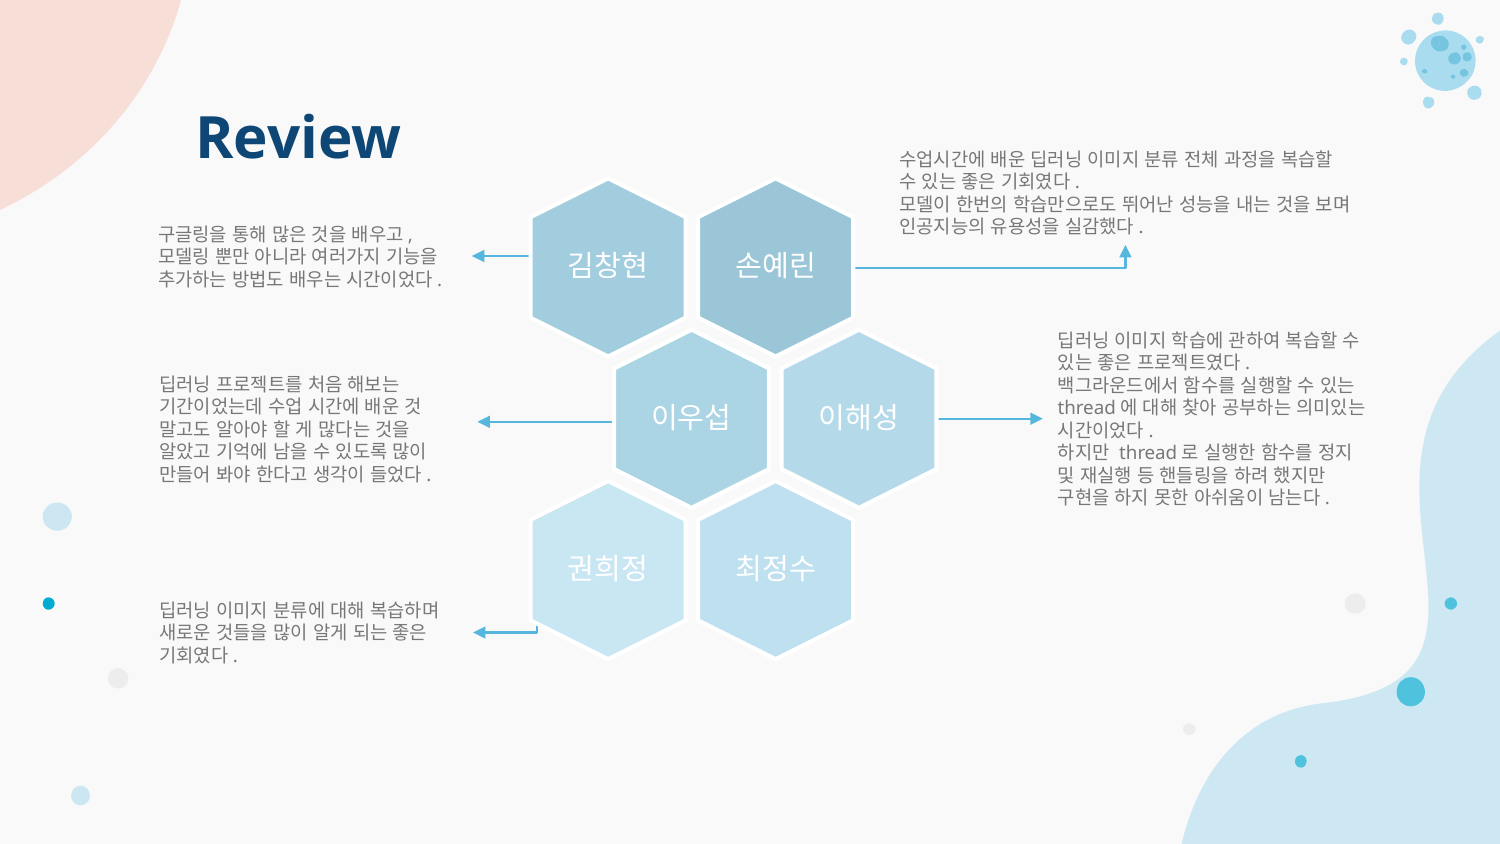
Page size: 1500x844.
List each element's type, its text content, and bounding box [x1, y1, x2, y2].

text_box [414, 178, 1058, 660]
text_box 딥러닝 이미지 분류에 대해 복습하며 새로운 것들을 많이 알게 되는 좋은 기회였다. [144, 591, 474, 674]
text_box 수업시간에 배운 딥러닝 이미지 분류 전체 과정을 복습할 수 있는 좋은 기회였다. 모델이 한번의 학습만으로도 뛰어난 성능을 내는 것을 보며 인공지능의 유용성을 실감했다. [884, 164, 1367, 245]
text_box 딥러닝 프로젝트를 처음 해보는 기간이었는데 수업 시간에 배운 것 말고도 알아야 할 게 많다는 것을 알았고 기억에 남을 수 있도록 많이 만들어 봐야 한다고 생각이 들었다. [144, 365, 409, 493]
text_box 구글링을 통해 많은 것을 배우고, 모델링 뿐만 아니라 여러가지 기능을 추가하는 방법도 배우는 시간이었다. [143, 214, 409, 298]
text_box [1062, 245, 1126, 269]
title Review [180, 85, 1445, 164]
text_box 딥러닝 이미지 학습에 관하여 복습할 수 있는 좋은 프로젝트였다. 백그라운드에서 함수를 실행할 수 있는 thread에 대해 찾아 공부하는 의미있는 시간이었다. 하지만 thread로 실행한 함수를 정지 및 재실행 등 핸들링을 하려 했지만 구현을 하지 못한 아쉬움이 남는다. [1062, 320, 1384, 539]
